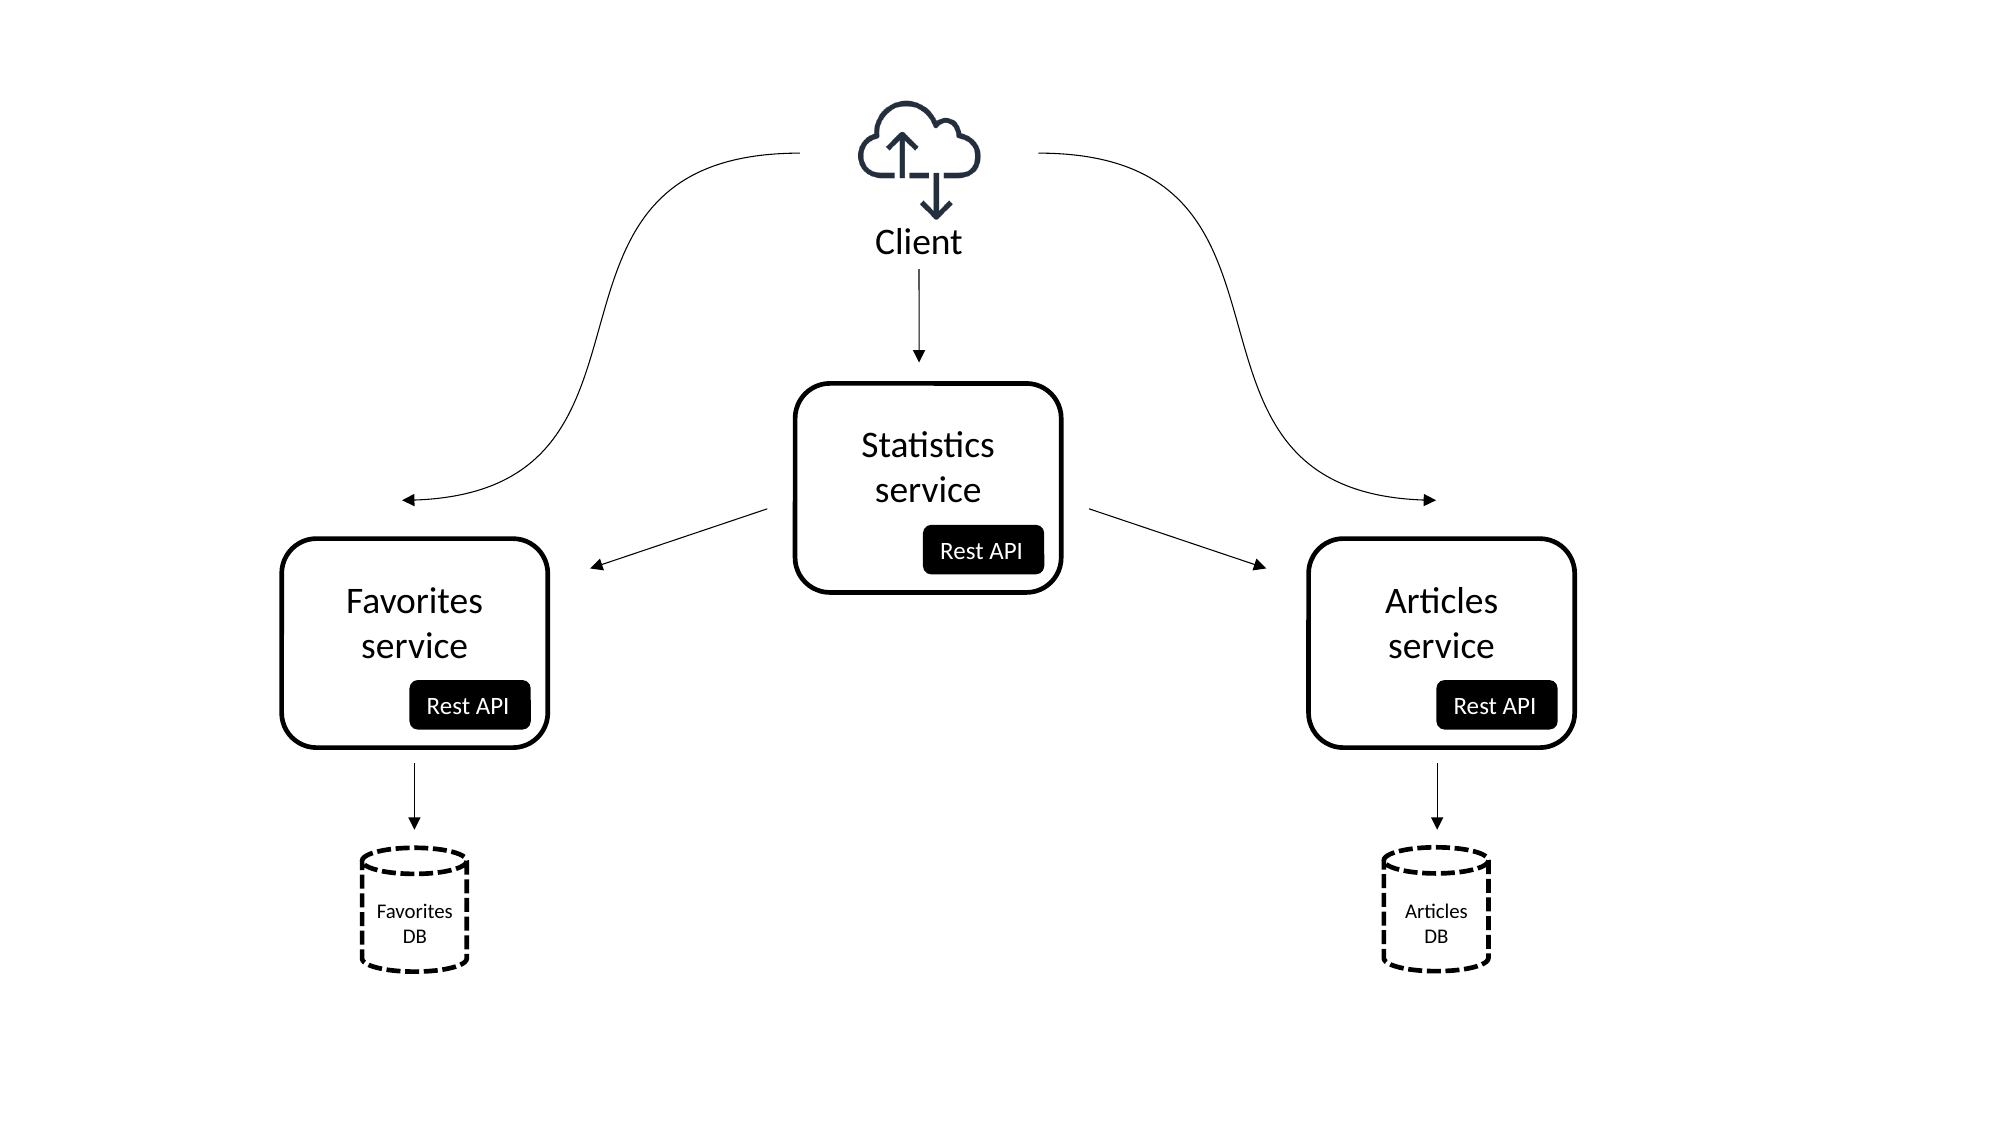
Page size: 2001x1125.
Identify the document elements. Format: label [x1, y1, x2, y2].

text_box [1089, 508, 1267, 569]
text_box [1308, 538, 1575, 748]
text_box [1038, 153, 1437, 501]
text_box [1383, 847, 1489, 972]
text_box [402, 153, 800, 501]
text_box [795, 383, 1062, 593]
text_box [281, 538, 548, 748]
text_box [590, 508, 768, 569]
text_box [360, 847, 469, 972]
text_box [854, 95, 984, 270]
